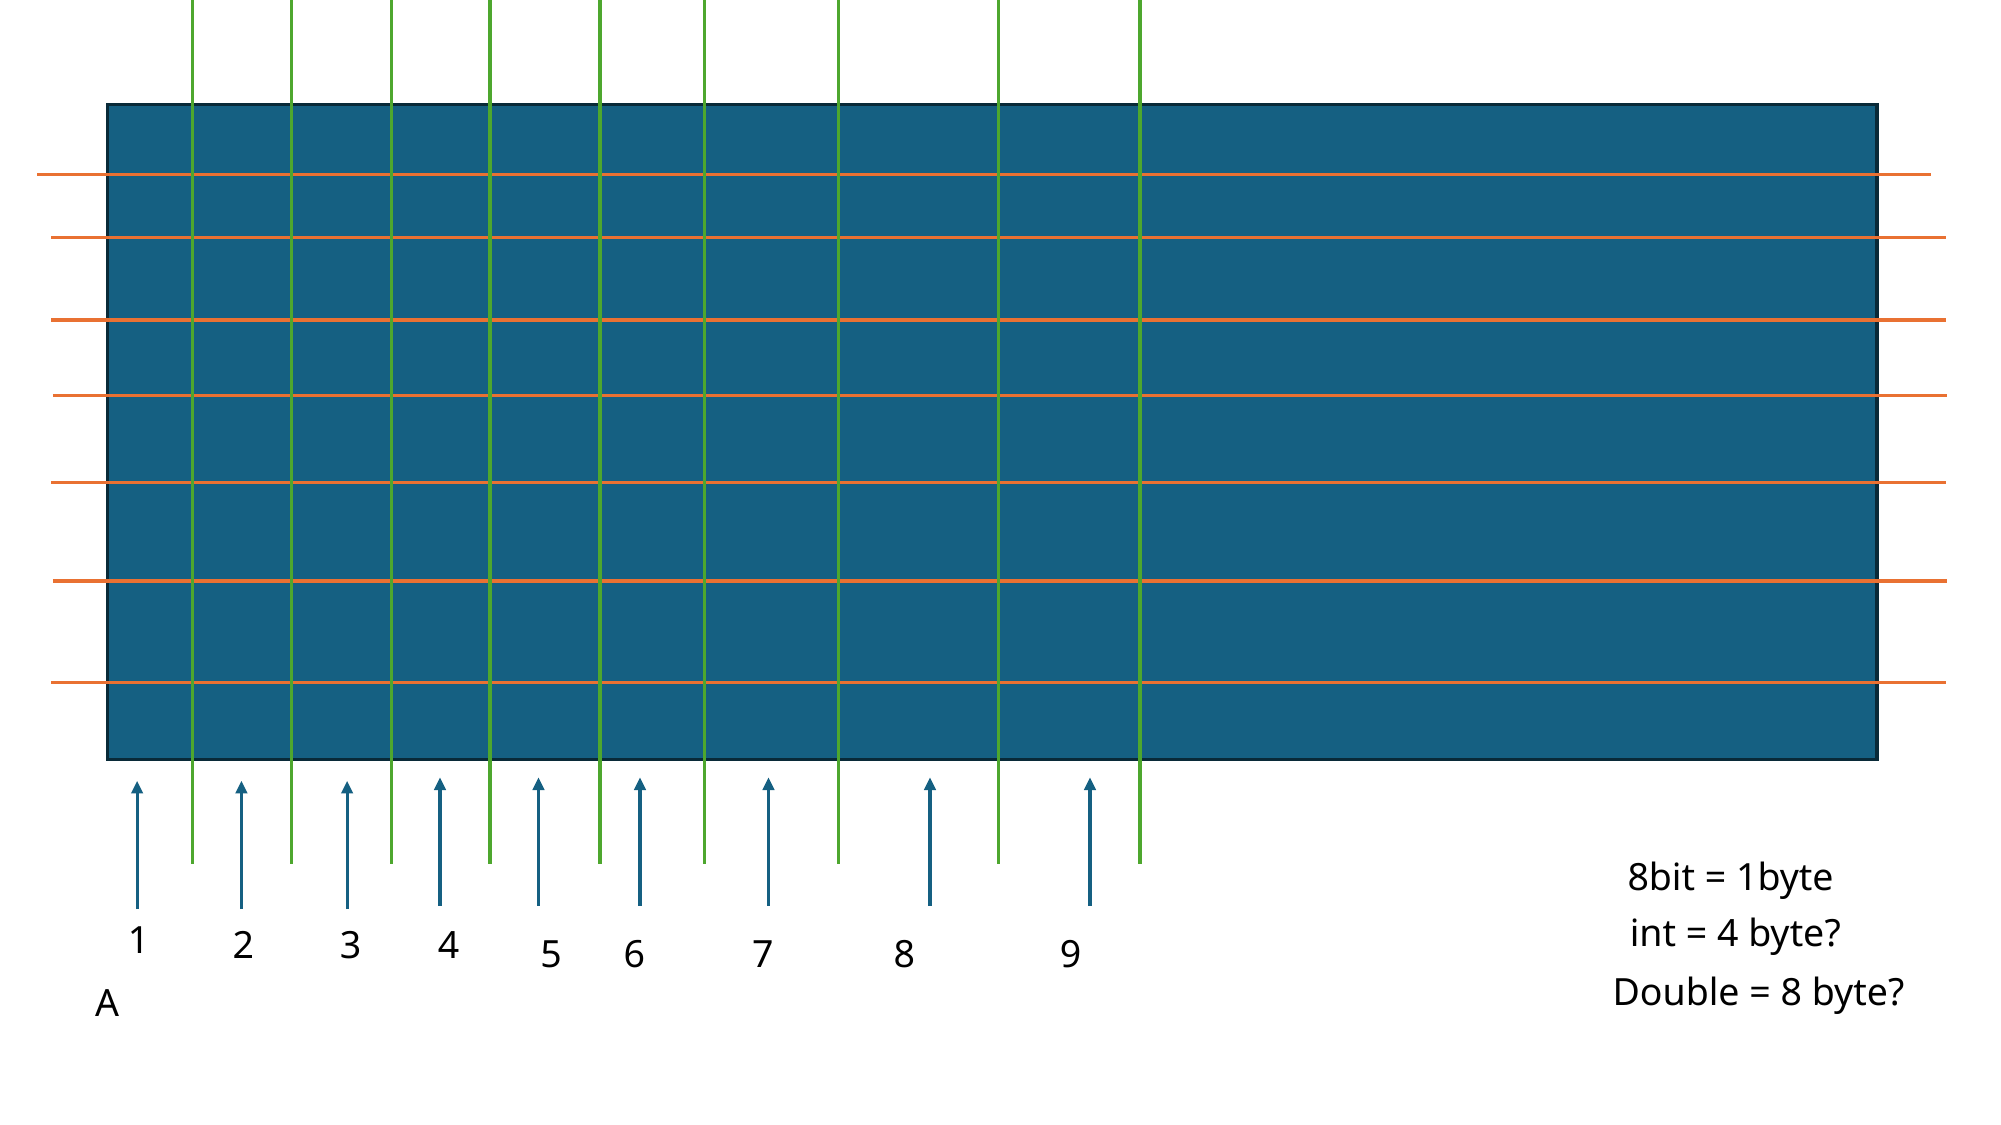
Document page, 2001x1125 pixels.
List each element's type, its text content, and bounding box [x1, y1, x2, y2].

text_box [106, 322, 191, 394]
text_box [706, 103, 837, 173]
text_box [293, 103, 390, 173]
text_box [106, 583, 191, 681]
text_box [106, 239, 191, 318]
text_box [1142, 176, 1879, 236]
text_box [106, 684, 191, 761]
text_box [1000, 322, 1138, 394]
text_box 8bit = 1byte [1612, 845, 1849, 905]
text_box [492, 397, 598, 418]
text_box [492, 239, 598, 318]
text_box [293, 239, 390, 318]
text_box [106, 397, 191, 418]
text_box Double = 8 byte? [1597, 960, 1920, 1021]
text_box [194, 397, 290, 418]
text_box [1000, 420, 1138, 481]
text_box [706, 420, 837, 481]
text_box 5 [525, 922, 577, 983]
text_box [706, 397, 837, 418]
text_box [706, 484, 837, 579]
text_box [492, 684, 598, 761]
text_box [1000, 239, 1138, 318]
text_box [293, 684, 390, 761]
text_box 3 [325, 913, 377, 974]
text_box [106, 484, 191, 579]
text_box [840, 239, 997, 318]
text_box 9 [1044, 922, 1097, 983]
text_box [602, 176, 703, 236]
text_box [840, 103, 997, 173]
text_box [492, 420, 598, 481]
text_box [706, 684, 837, 761]
text_box [293, 583, 390, 681]
text_box A [80, 971, 134, 1032]
text_box [840, 397, 997, 418]
text_box 7 [737, 922, 789, 983]
text_box [1000, 484, 1138, 579]
text_box [602, 103, 703, 173]
text_box [1142, 322, 1879, 394]
text_box [1142, 684, 1879, 761]
text_box [492, 322, 598, 394]
text_box [1000, 583, 1138, 681]
text_box [393, 322, 488, 394]
text_box [840, 322, 997, 394]
text_box [602, 583, 703, 681]
text_box [393, 103, 488, 173]
text_box [1142, 103, 1879, 173]
text_box [194, 583, 290, 681]
text_box [393, 684, 488, 761]
text_box [492, 484, 598, 579]
text_box [1142, 583, 1879, 681]
text_box [1142, 484, 1879, 579]
text_box [1000, 684, 1138, 761]
text_box [492, 583, 598, 681]
text_box [194, 103, 290, 173]
text_box [194, 239, 290, 318]
text_box [293, 484, 390, 579]
text_box [840, 420, 997, 481]
text_box [840, 176, 997, 236]
text_box [106, 103, 191, 173]
text_box [194, 484, 290, 579]
text_box [706, 583, 837, 681]
text_box [602, 420, 703, 481]
text_box [602, 322, 703, 394]
text_box [840, 583, 997, 681]
text_box [393, 420, 488, 481]
text_box [194, 684, 290, 761]
text_box [393, 397, 488, 418]
text_box [1000, 176, 1138, 236]
text_box [840, 484, 997, 579]
text_box [393, 583, 488, 681]
text_box [393, 176, 488, 236]
text_box [106, 420, 191, 481]
text_box [840, 684, 997, 761]
text_box [492, 176, 598, 236]
text_box [706, 239, 837, 318]
text_box [293, 420, 390, 481]
text_box [194, 420, 290, 481]
text_box 2 [217, 913, 269, 974]
text_box [602, 239, 703, 318]
text_box [602, 397, 703, 418]
text_box [194, 176, 290, 236]
text_box [106, 176, 191, 236]
text_box [492, 103, 598, 173]
text_box [1142, 239, 1879, 318]
text_box [706, 176, 837, 236]
text_box [706, 322, 837, 394]
text_box [393, 484, 488, 579]
text_box [393, 239, 488, 318]
text_box 8 [878, 922, 930, 983]
text_box [194, 322, 290, 394]
text_box [602, 484, 703, 579]
text_box int = 4 byte? [1614, 901, 1856, 962]
text_box 4 [423, 913, 475, 974]
text_box [1142, 397, 1879, 481]
text_box [293, 322, 390, 394]
text_box [293, 176, 390, 236]
text_box [602, 684, 703, 761]
text_box 1 [113, 908, 165, 969]
text_box [1000, 397, 1138, 418]
text_box [1000, 103, 1138, 173]
text_box 6 [608, 922, 660, 983]
text_box [293, 397, 390, 418]
